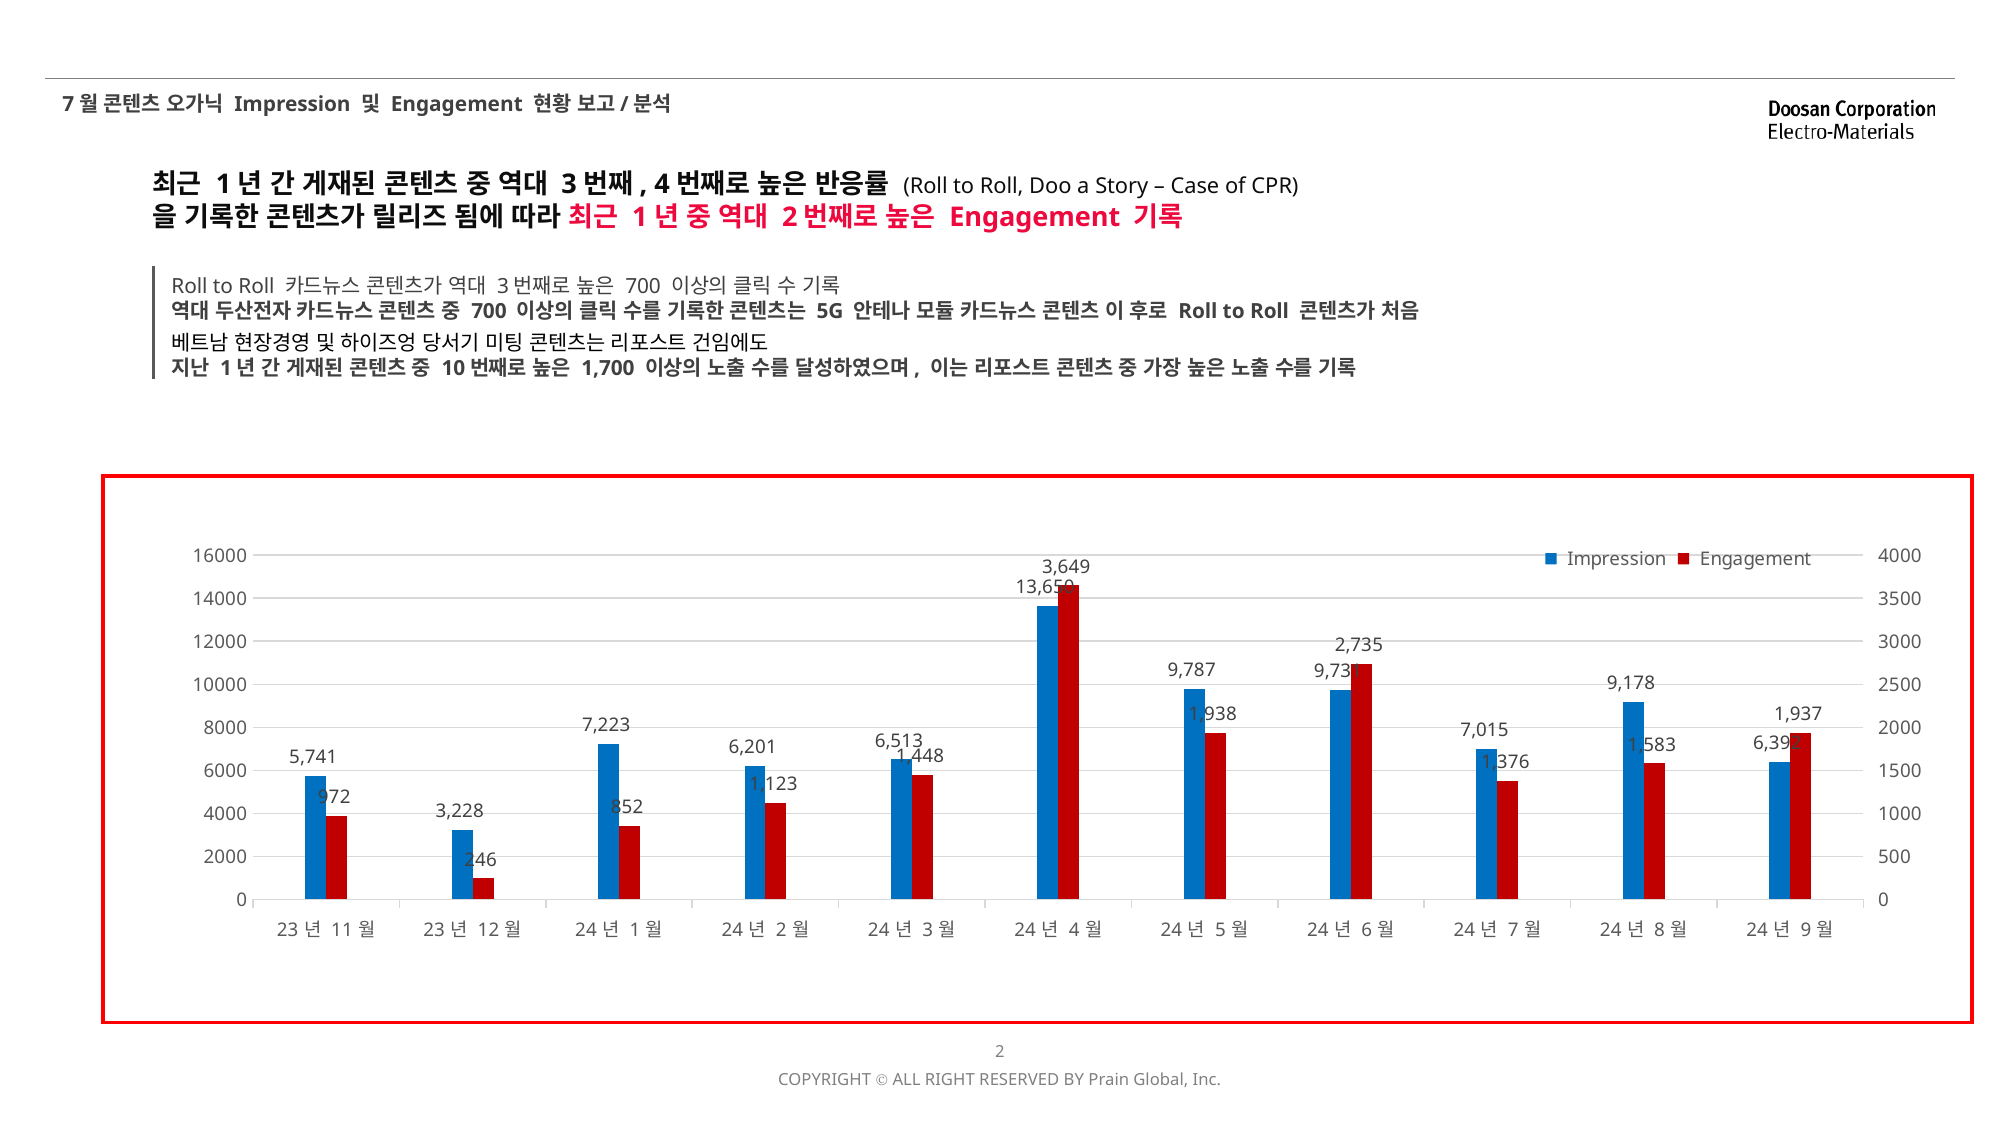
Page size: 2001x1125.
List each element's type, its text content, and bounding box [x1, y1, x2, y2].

text_box Roll to Roll 카드뉴스 콘텐츠가 역대 3번째로 높은 700 이상의 클릭 수 기록 역대 두산전자 카드뉴스 콘텐츠 중 700 이상의 클릭 수를 기록한 콘텐츠는 5G 안테나 모듈 카드뉴스 콘텐츠 이 후로 Roll to Roll 콘텐츠가 처음 [171, 265, 1766, 355]
chart [114, 530, 1962, 1010]
text_box [102, 475, 1973, 1023]
text_box 베트남 현장경영 및 하이즈엉 당서기 미팅 콘텐츠는 리포스트 건임에도 지난 1년 간 게재된 콘텐츠 중 10번째로 높은 1,700 이상의 노출 수를 달성하였으며, 이는 리포스트 콘텐츠 중 가장 높은 노출 수를 기록 [171, 322, 1399, 387]
text_box 7월 콘텐츠 오가닉 Impression 및 Engagement 현황 보고/분석 [47, 83, 694, 124]
text_box 최근 1년 간 게재된 콘텐츠 중 역대 3번째, 4번째로 높은 반응률 (Roll to Roll, Doo a Story – Case of CPR) 을 기록한 콘텐츠가 릴리즈 됨에 따라 최근 1년 중 역대 2번째로 높은 Engagement 기록 [152, 159, 1701, 239]
